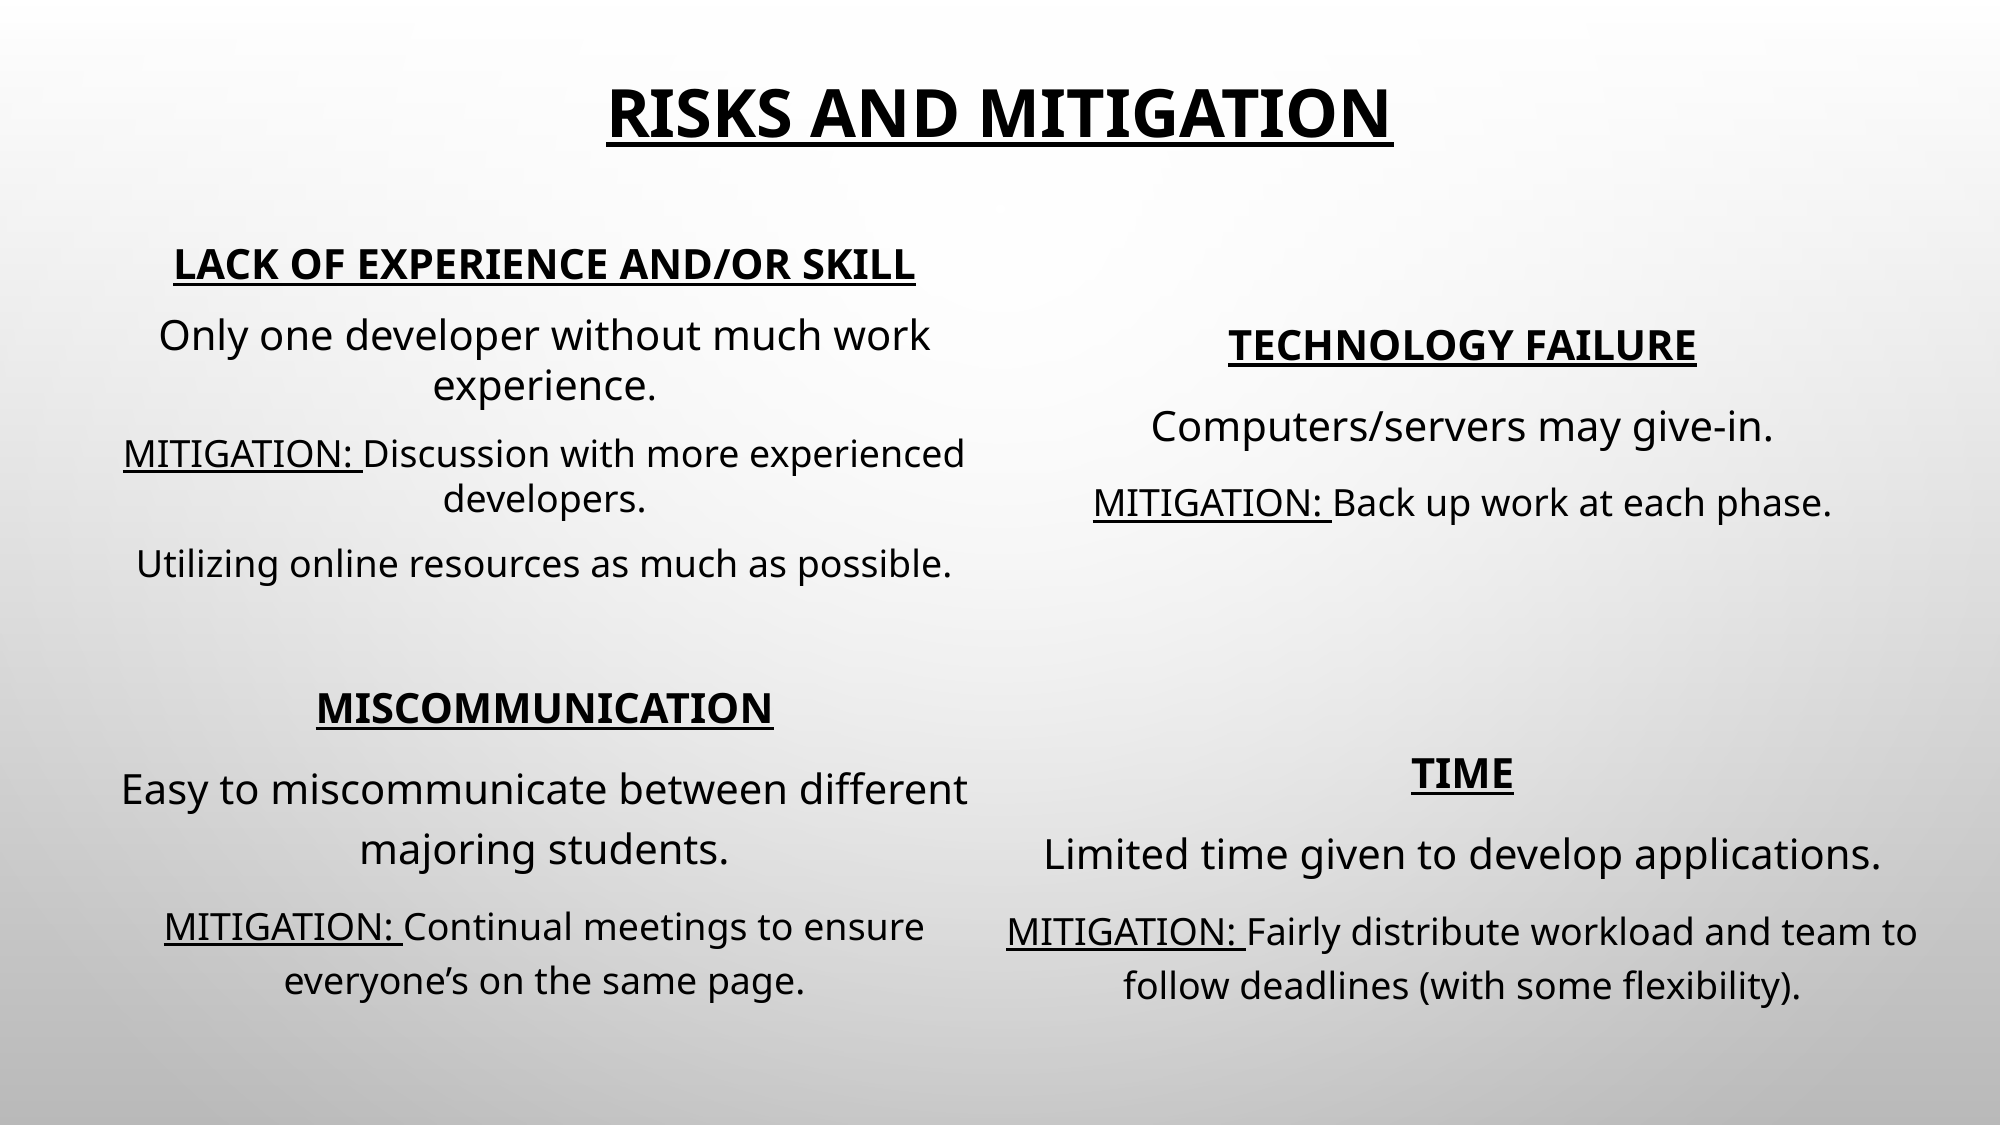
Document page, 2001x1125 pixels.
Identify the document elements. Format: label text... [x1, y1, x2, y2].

picture [0, 0, 2000, 1125]
title Risks and mitigation [149, 51, 1851, 180]
list Lack of Experience and/or Skill Only one developer without much work experience. Mitigation: Discussion with more experienced developers. Utilizing online resources as much as possible. Miscommunication Easy to miscommunicate between different majoring students. Mitigation: Continual meetings to ensure everyone’s on the same page. Technology Failure Computers/servers may give-in. MITIGATION: Back up work at each phase. Time Limited time given to develop applications. MITIGATION: Fairly distribute workload and team to follow deadlines (with some flexibility). [70, 216, 1937, 1089]
